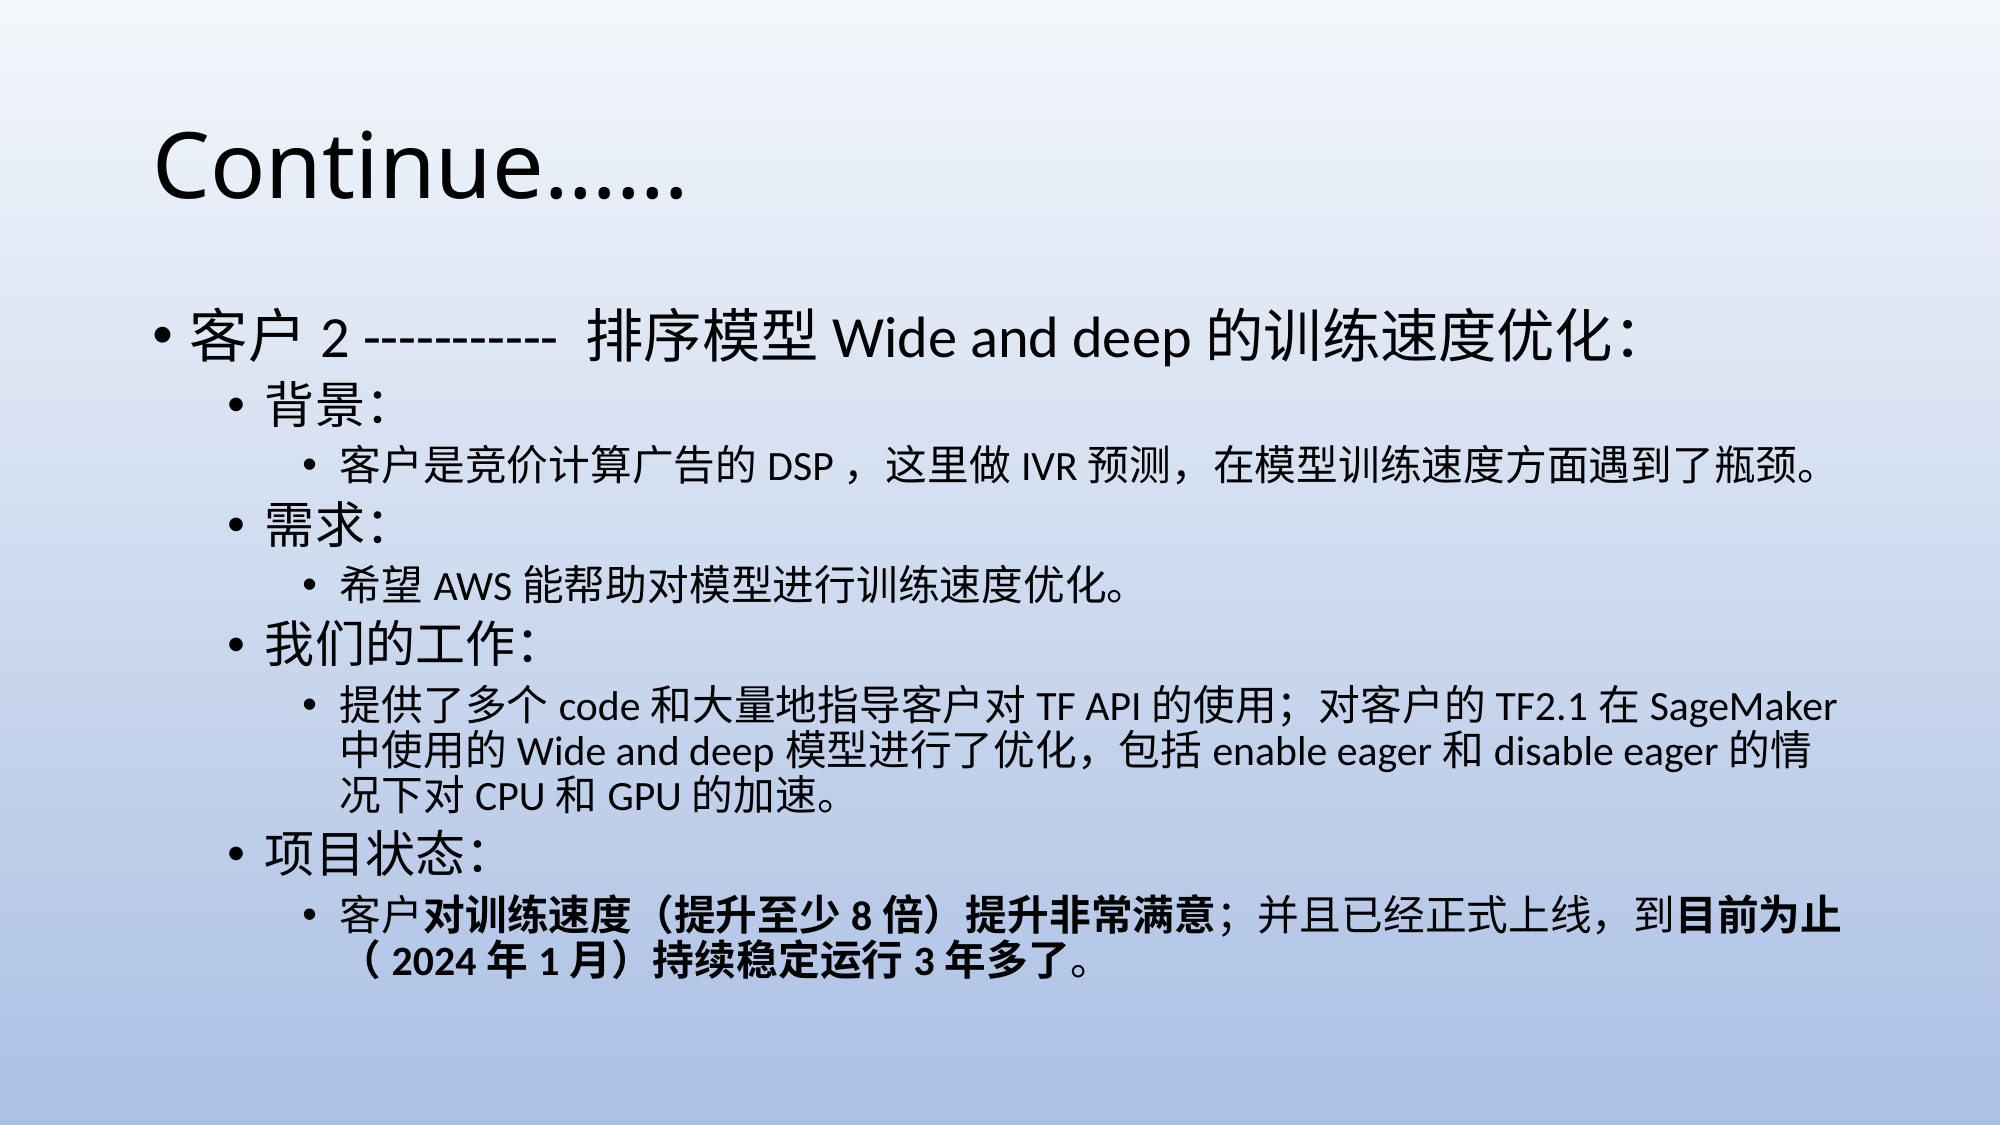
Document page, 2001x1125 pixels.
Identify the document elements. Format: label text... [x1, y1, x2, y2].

list 客户2 ----------- 排序模型Wide and deep的训练速度优化： 背景： 客户是竞价计算广告的DSP，这里做IVR预测，在模型训练速度方面遇到了瓶颈。 需求： 希望AWS能帮助对模型进行训练速度优化。 我们的工作： 提供了多个code和大量地指导客户对TF API的使用；对客户的TF2.1在SageMaker中使用的Wide and deep模型进行了优化，包括enable eager和disable eager的情况下对CPU和GPU的加速。 项目状态： 客户对训练速度（提升至少8倍）提升非常满意；并且已经正式上线，到目前为止（2024年1月）持续稳定运行3年多了。 [137, 299, 1863, 1014]
title Continue…… [137, 59, 1863, 278]
